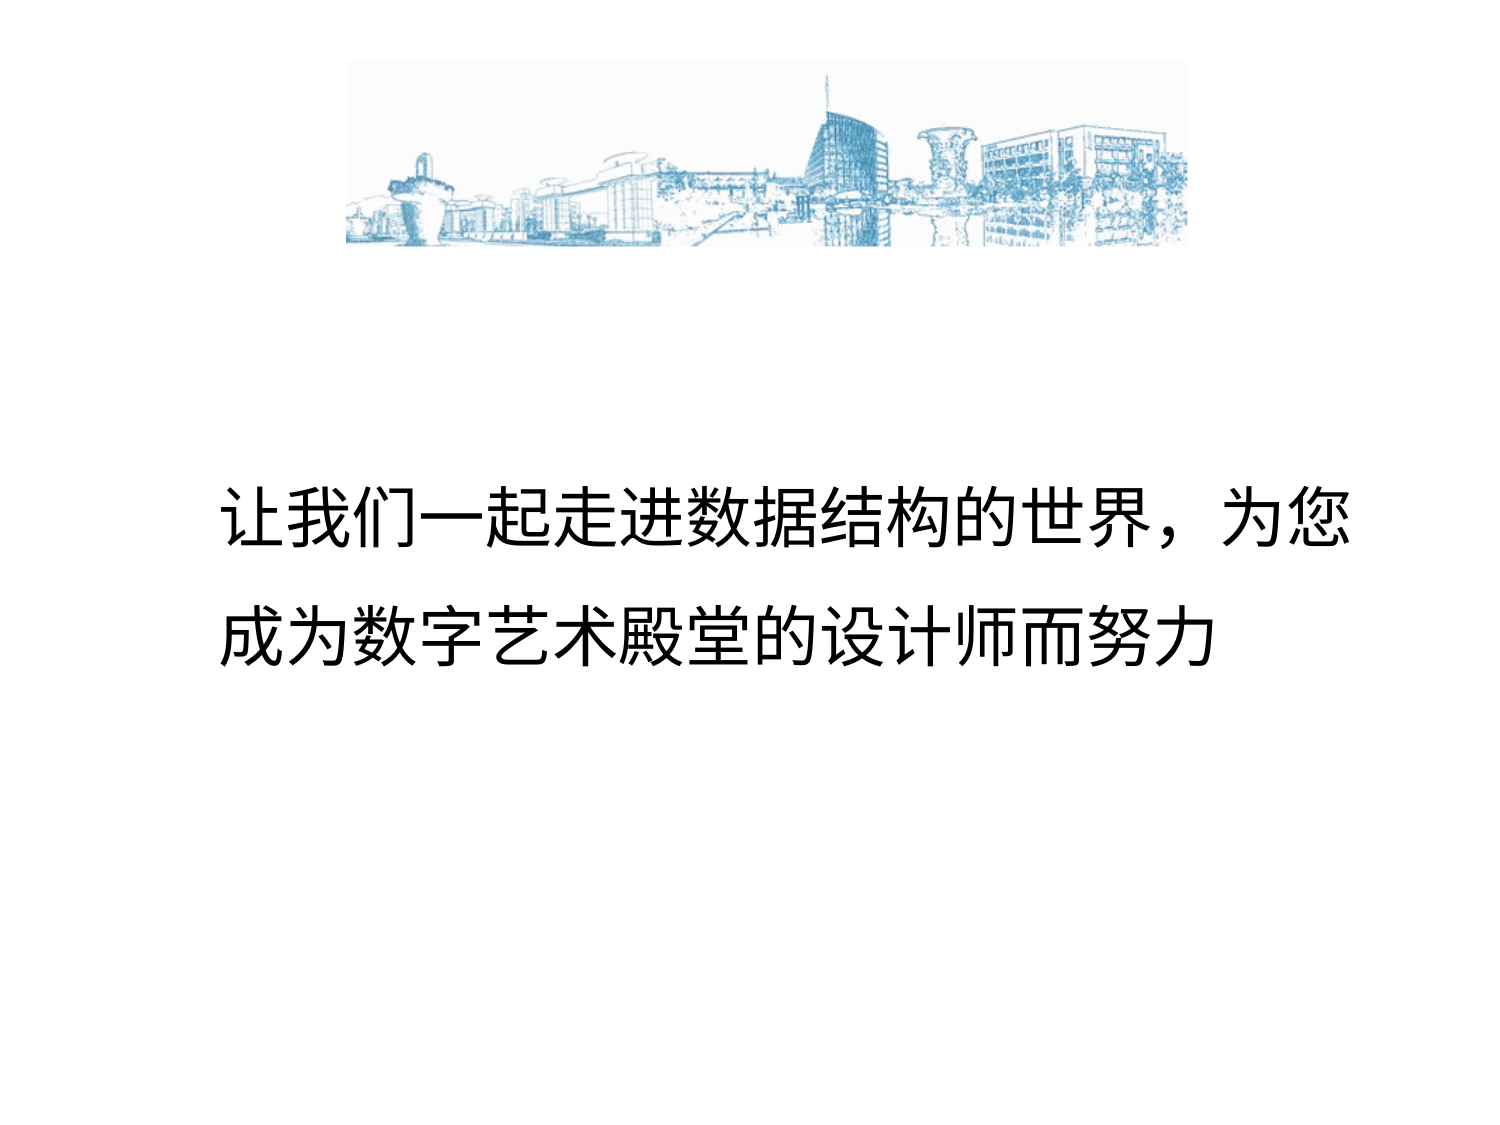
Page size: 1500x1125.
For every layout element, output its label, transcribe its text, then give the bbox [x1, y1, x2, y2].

picture [346, 61, 1189, 248]
text_box 让我们一起走进数据结构的世界，为您成为数字艺术殿堂的设计师而努力 [203, 427, 1403, 683]
